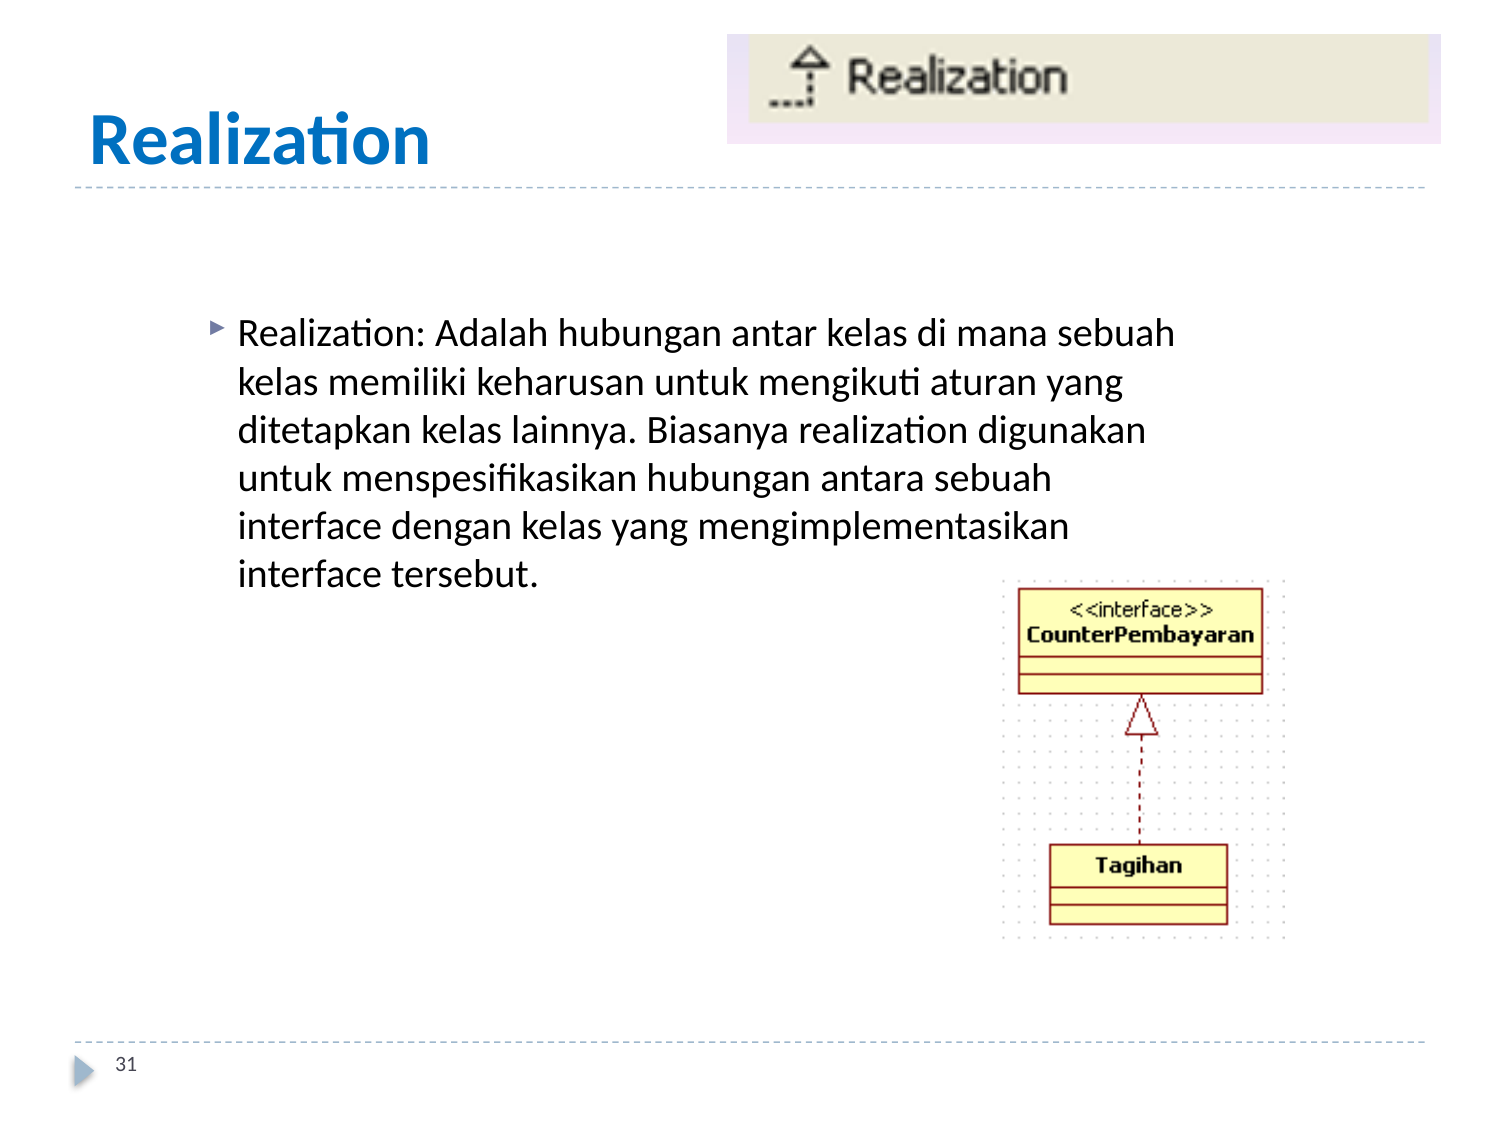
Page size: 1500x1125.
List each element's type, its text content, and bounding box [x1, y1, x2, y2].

title Realization [75, 24, 1425, 188]
picture [727, 34, 1441, 144]
slide_number 31 [100, 1042, 426, 1103]
picture [1001, 568, 1285, 945]
list Realization: Adalah hubungan antar kelas di mana sebuah kelas memiliki keharusan untuk mengikuti aturan yang ditetapkan kelas lainnya. Biasanya realization digunakan untuk menspesifikasikan hubungan antara sebuah interface dengan kelas yang mengimplementasikan interface tersebut. [192, 299, 1206, 609]
